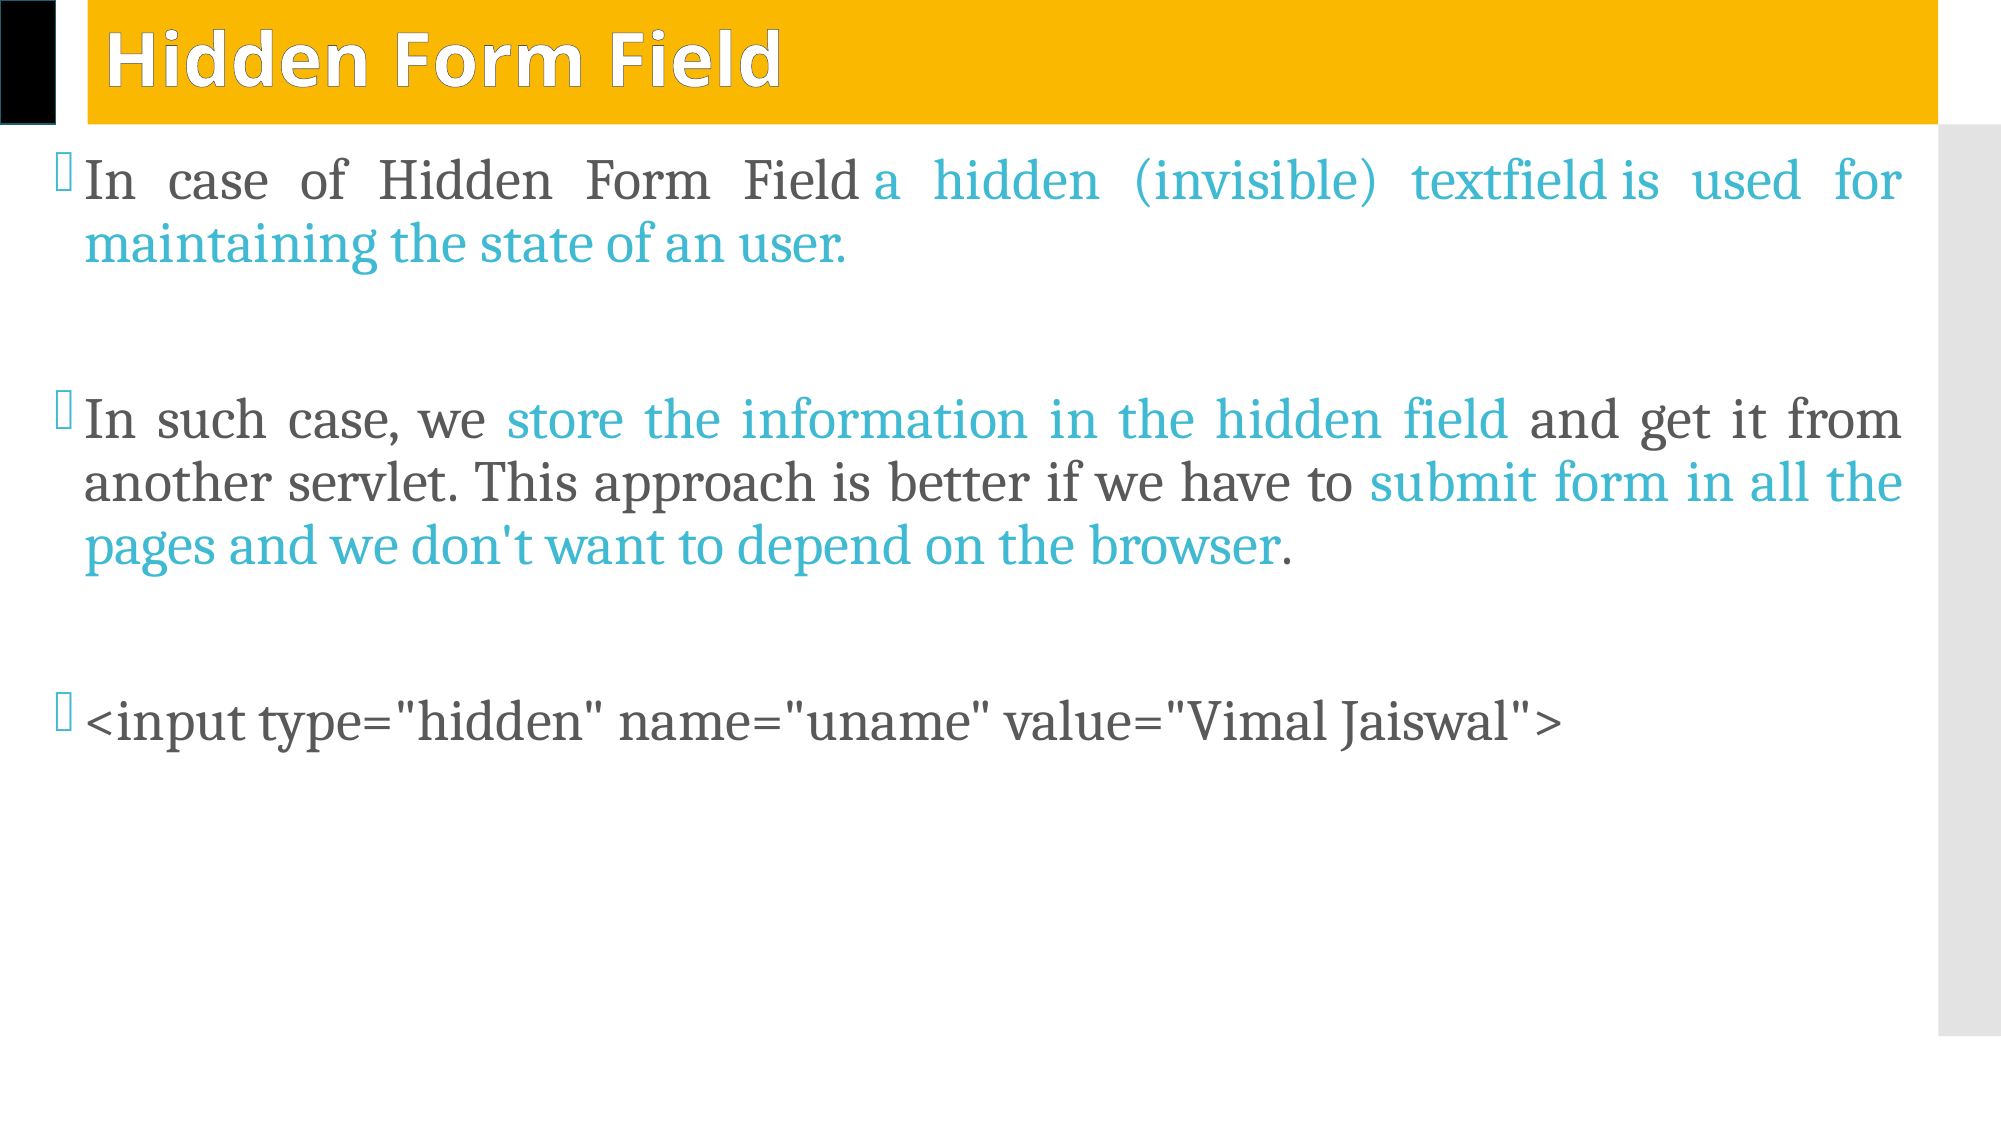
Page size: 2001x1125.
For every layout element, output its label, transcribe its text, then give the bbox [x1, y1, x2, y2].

title Hidden Form Field [87, 0, 1939, 125]
list In case of Hidden Form Field a hidden (invisible) textfield is used for maintaining the state of an user. In such case, we store the information in the hidden field and get it from another servlet. This approach is better if we have to submit form in all the pages and we don't want to depend on the browser. <input type="hidden" name="uname" value="Vimal Jaiswal"> [39, 141, 1919, 1034]
